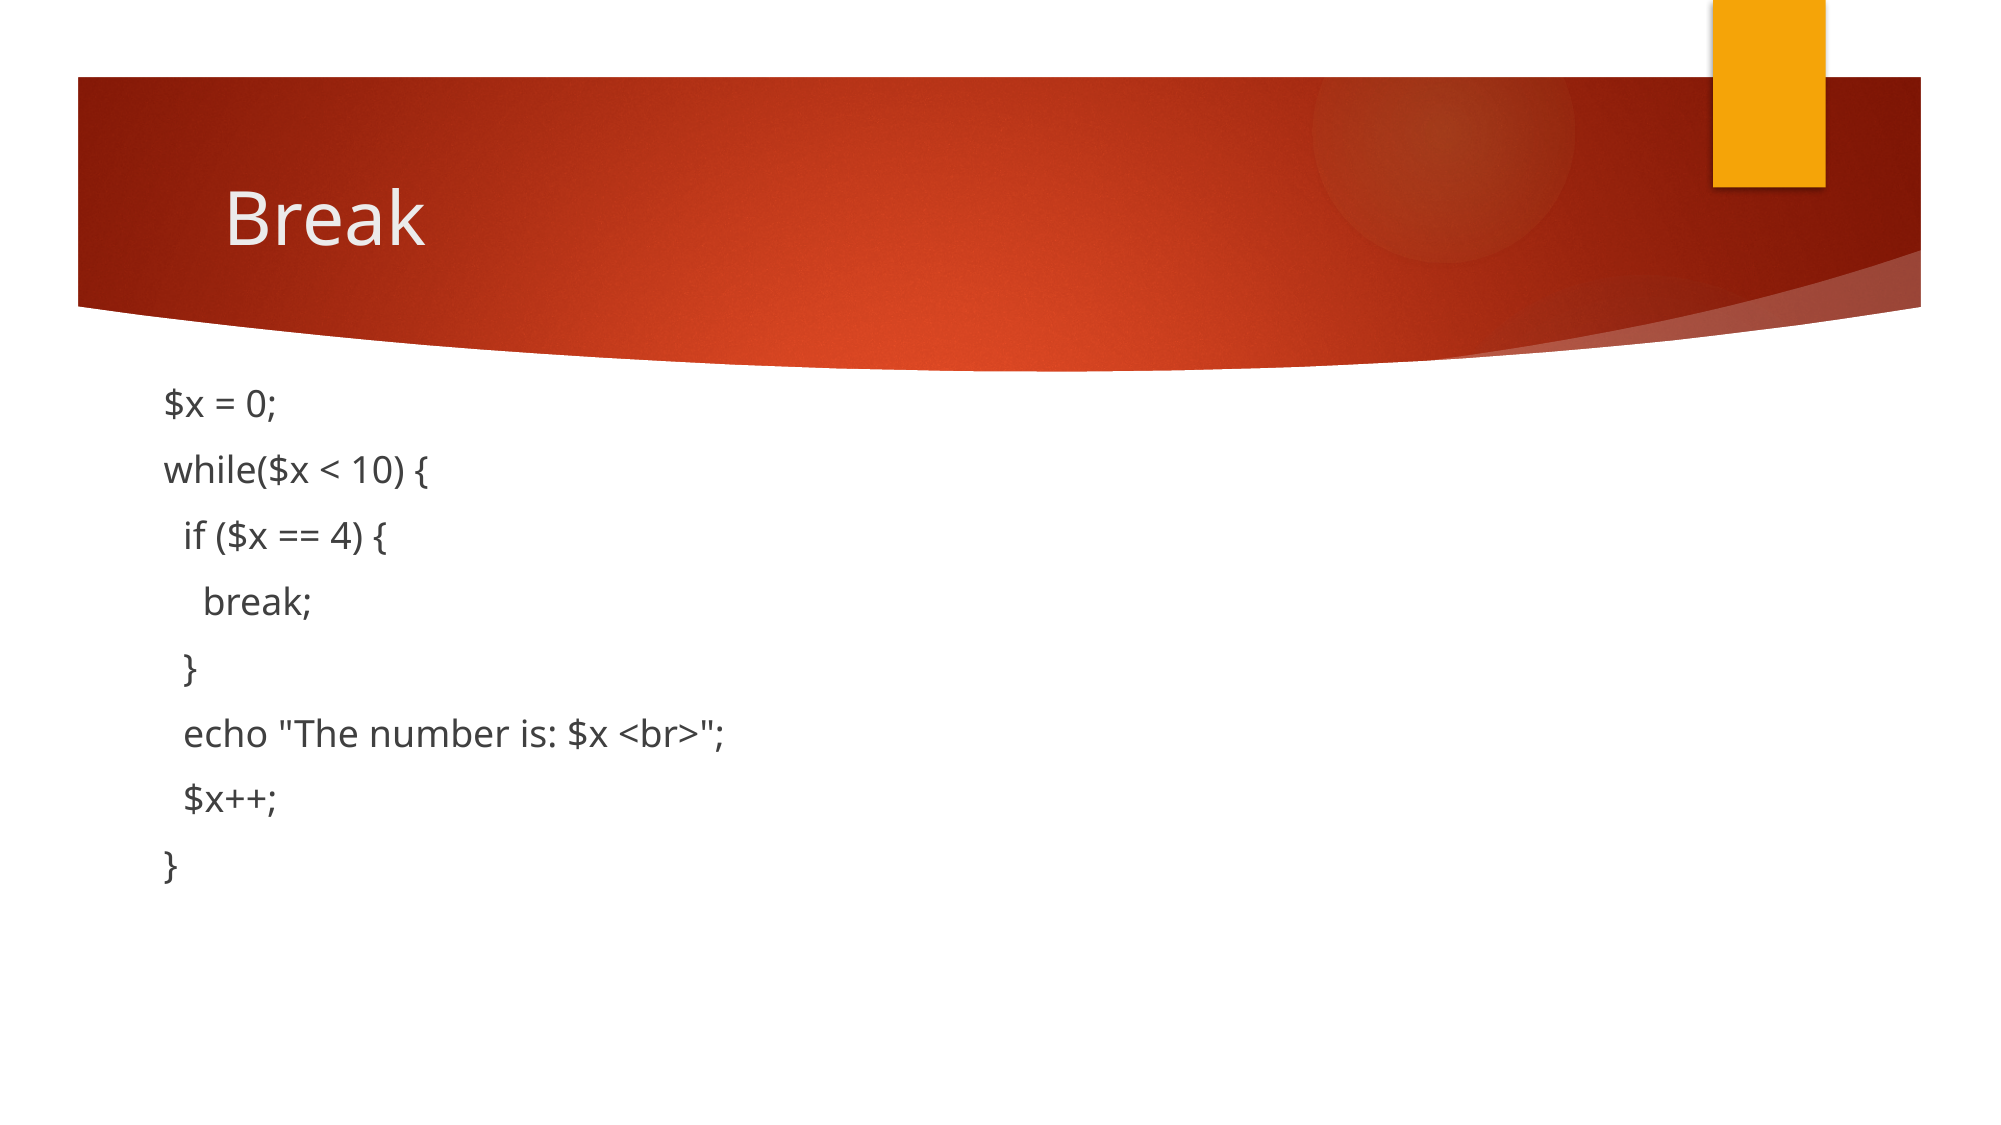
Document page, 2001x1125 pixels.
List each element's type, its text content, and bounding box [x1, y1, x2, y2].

title Break [189, 155, 1627, 275]
list $x = 0; while($x < 10) { if ($x == 4) { break; } echo "The number is: $x <br>"; $x++; } [148, 372, 1627, 988]
